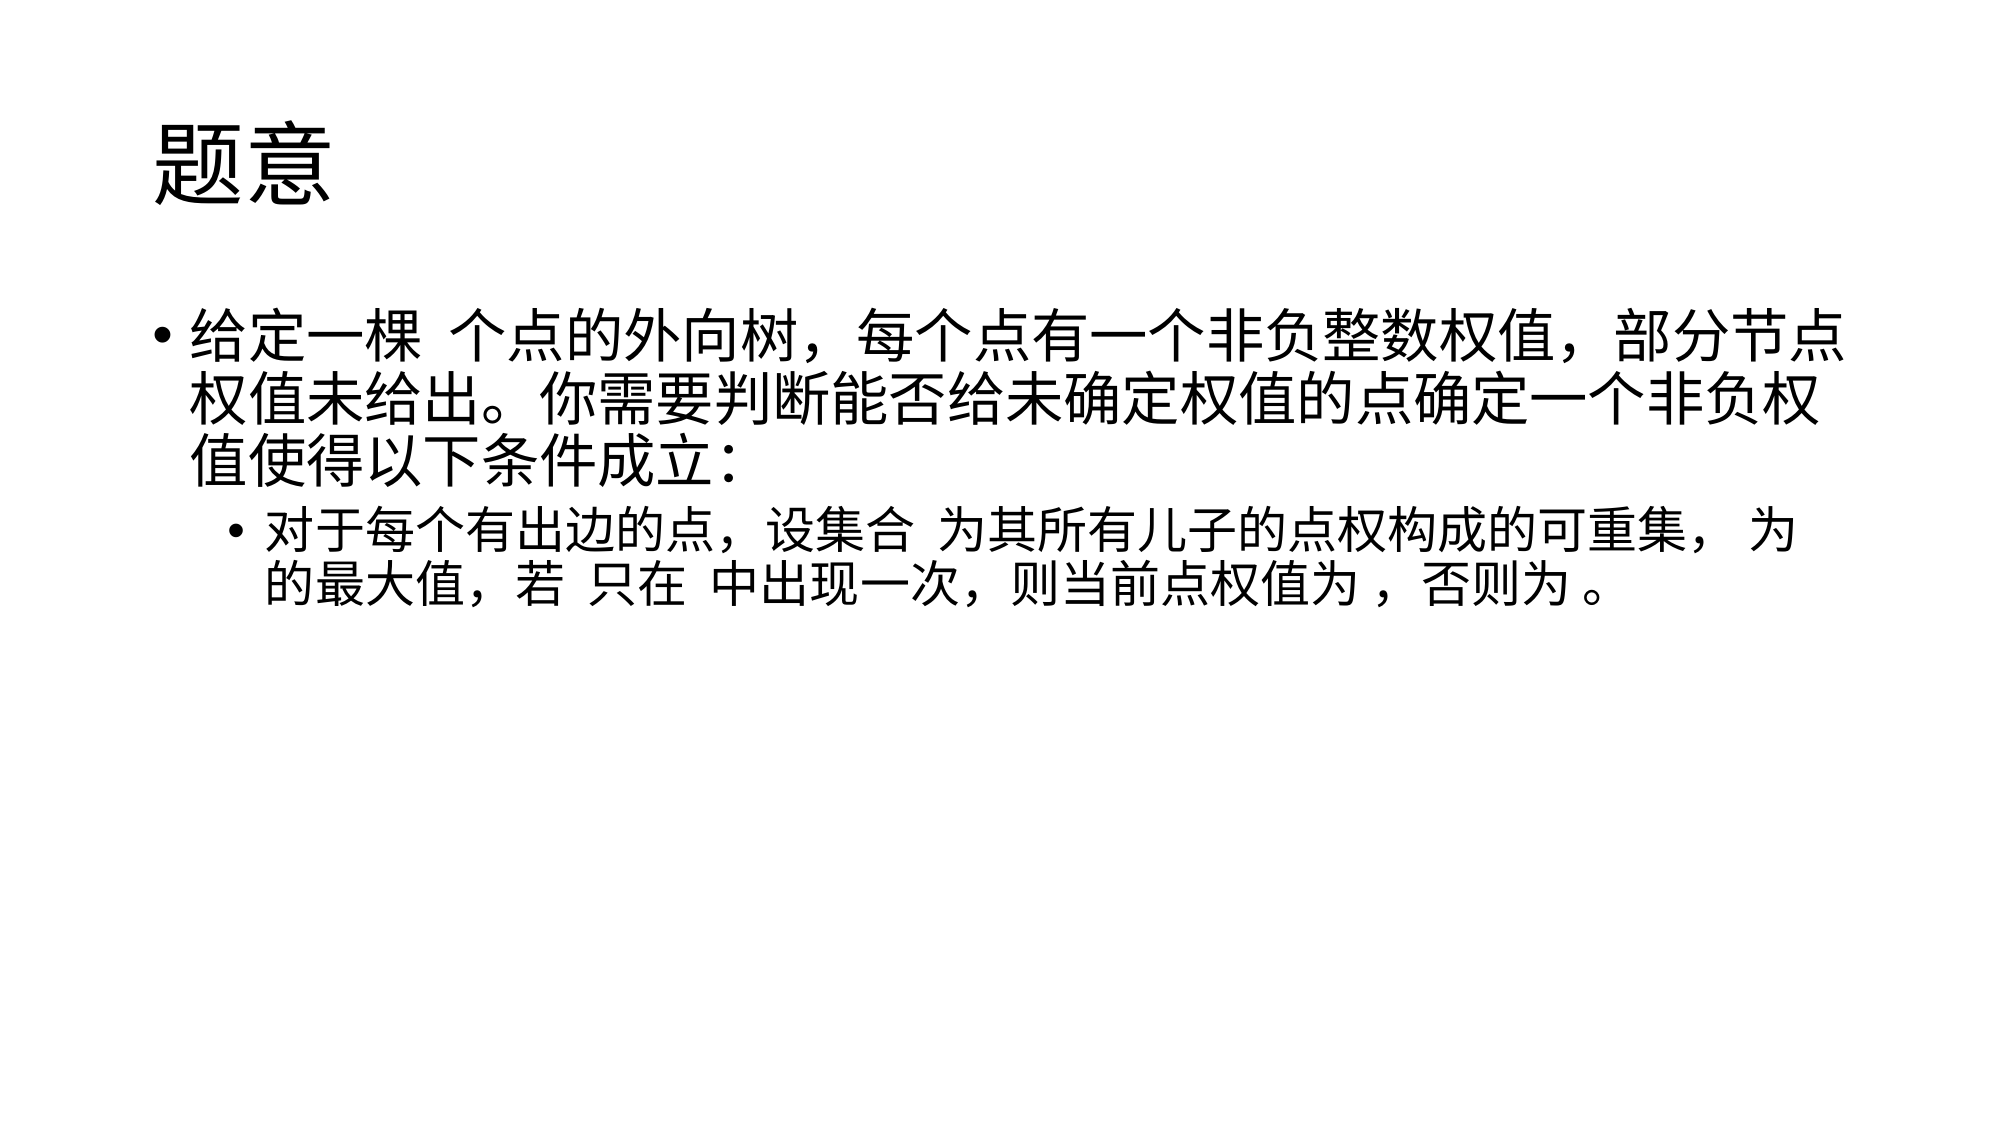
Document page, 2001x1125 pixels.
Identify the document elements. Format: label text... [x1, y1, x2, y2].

title 题意 [137, 59, 1863, 278]
